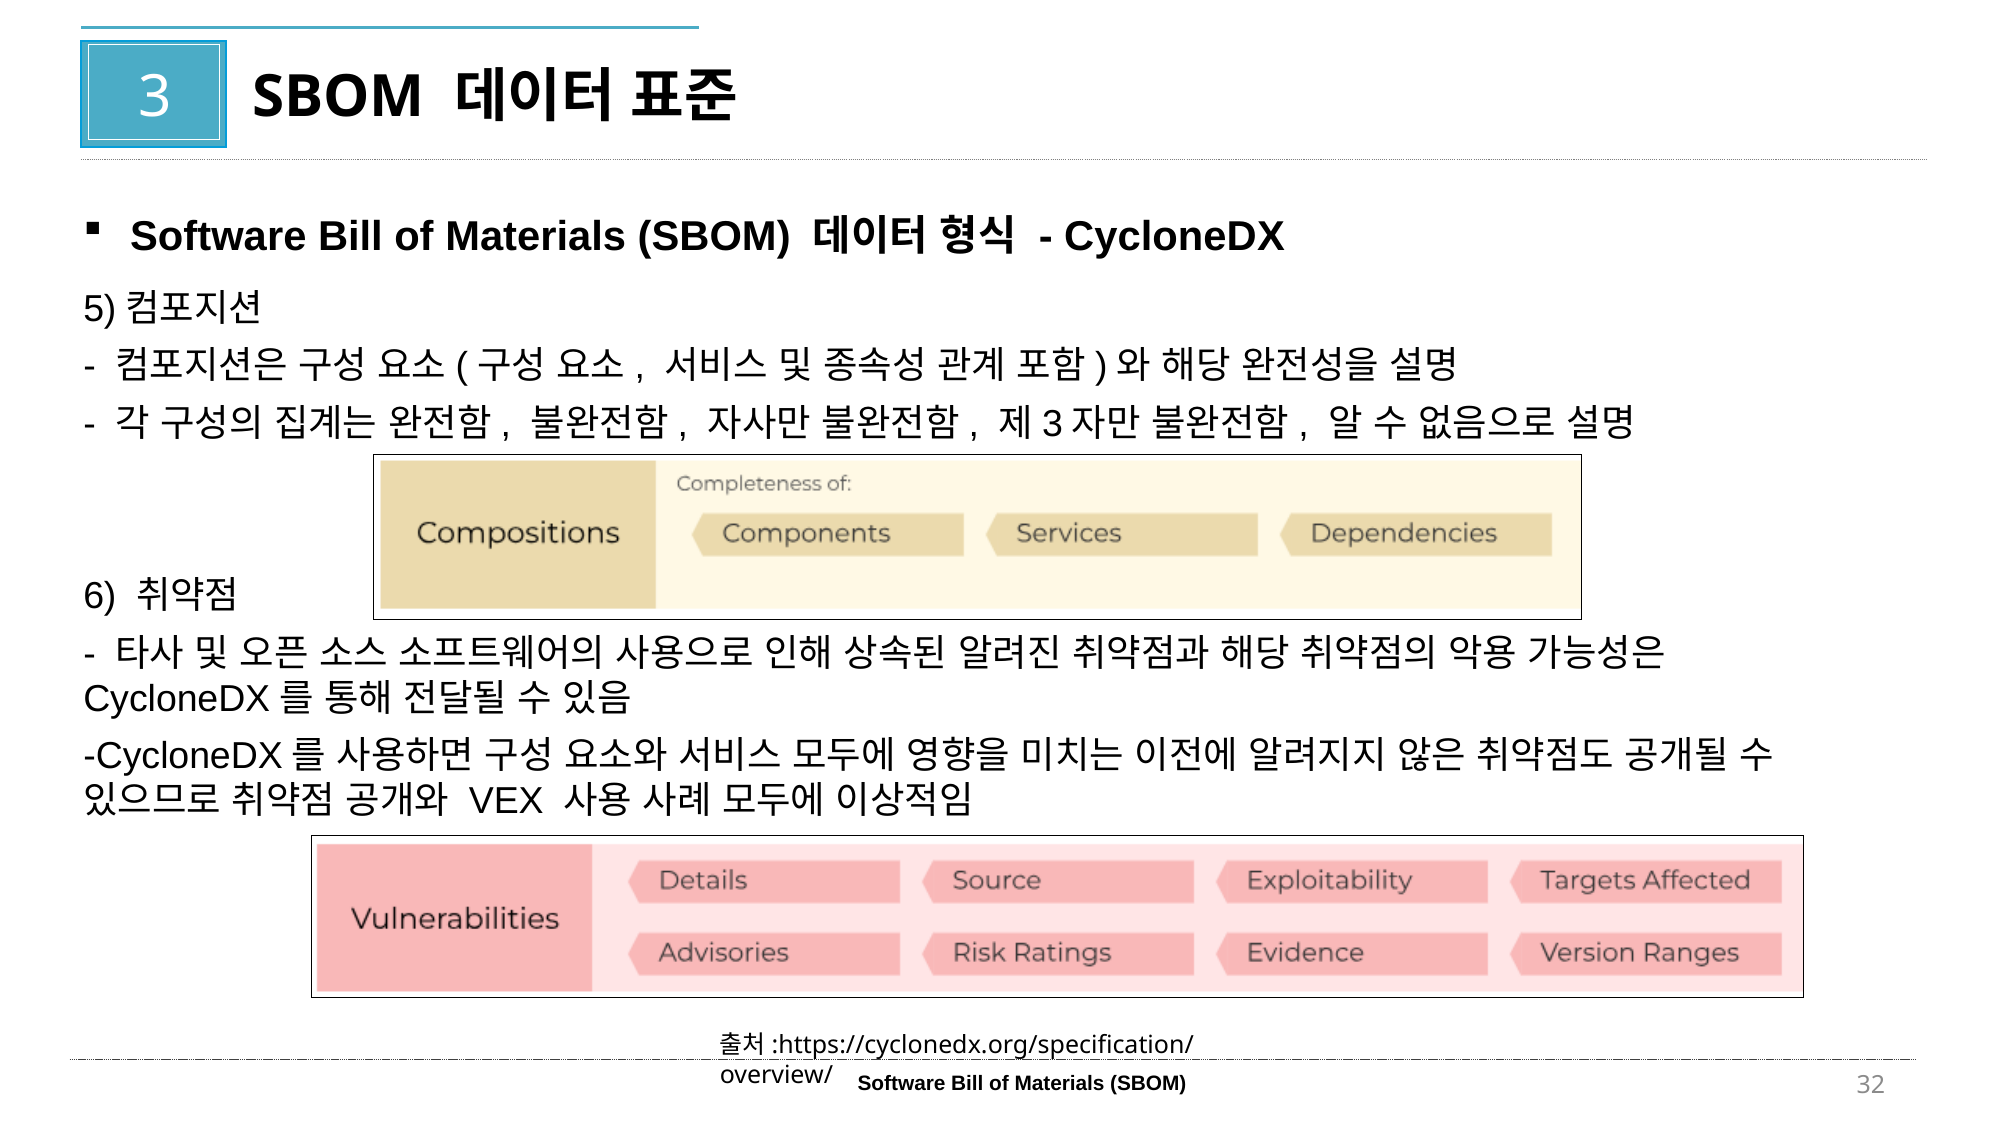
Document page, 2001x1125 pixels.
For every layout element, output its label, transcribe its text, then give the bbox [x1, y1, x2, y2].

text_box SBOM 데이터 표준 [237, 51, 753, 136]
picture [311, 835, 1804, 998]
text_box [114, 318, 165, 369]
picture [373, 453, 1582, 620]
text_box 출처:https://cyclonedx.org/specification/overview/ [705, 1021, 1295, 1096]
text_box 3 [101, 51, 208, 136]
text_box Software Bill of Materials (SBOM) 데이터 형식 - CycloneDX 5)컴포지션 - 컴포지션은 구성 요소(구성 요소, 서비스 및 종속성 관계 포함)와 해당 완전성을 설명 - 각 구성의 집계는 완전함, 불완전함, 자사만 불완전함, 제3자만 불완전함, 알 수 없음으로 설명 6) 취약점 - 타사 및 오픈 소스 소프트웨어의 사용으로 인해 상속된 알려진 취약점과 해당 취약점의 악용 가능성은 CycloneDX를 통해 전달될 수 있음 -CycloneDX를 사용하면 구성 요소와 서비스 모두에 영향을 미치는 이전에 알려지지 않은 취약점도 공개될 수 있으므로 취약점 공개와 VEX 사용 사례 모두에 이상적임 [68, 176, 1887, 829]
